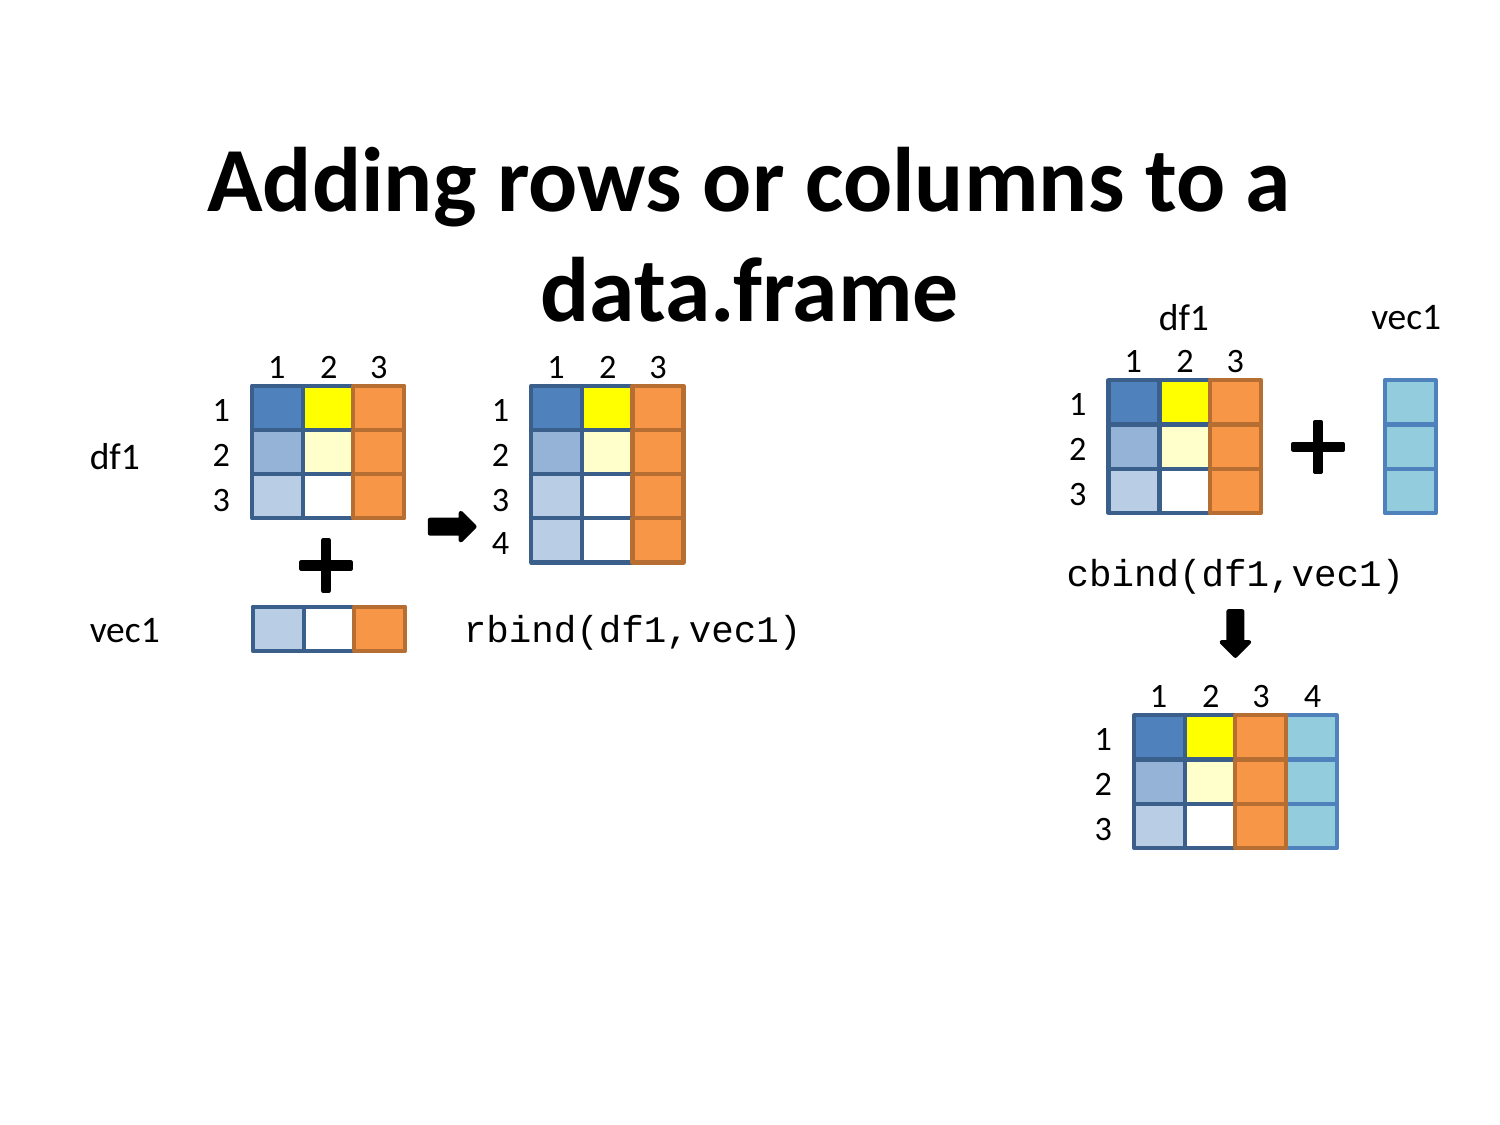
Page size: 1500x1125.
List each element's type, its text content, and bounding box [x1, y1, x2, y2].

text_box 1 [195, 379, 247, 424]
text_box vec1 [74, 597, 182, 658]
text_box 2 [474, 424, 526, 469]
text_box [251, 605, 302, 653]
text_box [1288, 802, 1339, 850]
text_box 1 [249, 336, 303, 393]
text_box [250, 472, 301, 520]
text_box [1132, 758, 1183, 802]
text_box [351, 384, 406, 428]
text_box [580, 428, 630, 472]
text_box [630, 472, 686, 516]
text_box [302, 605, 352, 653]
text_box df1 [1144, 285, 1226, 346]
text_box 1 [1052, 374, 1104, 419]
text_box 3 [474, 469, 526, 512]
text_box [351, 428, 406, 472]
text_box [580, 472, 630, 516]
text_box [1383, 422, 1438, 467]
text_box [1183, 758, 1233, 802]
text_box [529, 428, 580, 472]
text_box 2 [1159, 346, 1209, 378]
text_box [351, 472, 406, 520]
text_box 2 [303, 336, 353, 384]
text_box 3 [632, 336, 684, 393]
text_box [630, 516, 686, 565]
text_box 3 [1235, 666, 1286, 723]
text_box [1383, 378, 1438, 422]
text_box [1208, 422, 1263, 467]
text_box 3 [353, 336, 405, 393]
text_box 2 [1077, 754, 1129, 799]
text_box [301, 472, 351, 520]
text_box [1183, 713, 1233, 758]
text_box 3 [195, 469, 247, 526]
text_box [1158, 422, 1208, 467]
text_box [630, 384, 686, 428]
text_box [1132, 802, 1183, 850]
text_box [1132, 713, 1183, 758]
text_box [1233, 802, 1288, 850]
text_box 2 [1185, 666, 1235, 713]
text_box [299, 538, 353, 593]
text_box [1288, 758, 1339, 802]
text_box Adding rows or columns to a data.frame [74, 112, 1425, 300]
text_box vec1 [1356, 284, 1464, 345]
text_box 1 [474, 379, 526, 424]
text_box [1158, 467, 1208, 515]
text_box [352, 605, 407, 653]
text_box 3 [1209, 331, 1261, 387]
text_box 3 [1077, 799, 1129, 855]
text_box [427, 511, 477, 543]
text_box 1 [1105, 331, 1159, 387]
text_box 4 [474, 512, 526, 569]
text_box [529, 384, 580, 428]
text_box [1291, 420, 1345, 474]
text_box [1183, 802, 1233, 850]
text_box [301, 428, 351, 472]
text_box 2 [1052, 419, 1104, 464]
text_box 4 [1286, 666, 1338, 723]
text_box cbind(df1,vec1) [1042, 541, 1428, 602]
text_box [529, 516, 580, 565]
text_box [1106, 467, 1158, 515]
text_box [301, 384, 351, 428]
text_box [1208, 467, 1263, 515]
text_box [1106, 422, 1158, 467]
text_box df1 [75, 424, 157, 485]
text_box [580, 384, 630, 428]
text_box [250, 428, 301, 472]
text_box [630, 428, 686, 472]
text_box [1233, 713, 1288, 758]
text_box [250, 384, 301, 428]
text_box 2 [195, 424, 247, 469]
text_box 1 [1077, 709, 1129, 754]
text_box [1208, 378, 1263, 422]
text_box [1219, 609, 1252, 658]
text_box 1 [1131, 666, 1185, 723]
text_box 1 [528, 336, 582, 393]
text_box [1158, 378, 1208, 422]
text_box 2 [582, 336, 632, 384]
text_box 3 [1052, 464, 1104, 520]
text_box [1233, 758, 1288, 802]
text_box [1106, 378, 1158, 422]
text_box rbind(df1,vec1) [439, 597, 826, 657]
text_box [580, 516, 630, 565]
text_box [529, 472, 580, 516]
text_box [1383, 467, 1438, 515]
text_box [1288, 713, 1339, 758]
